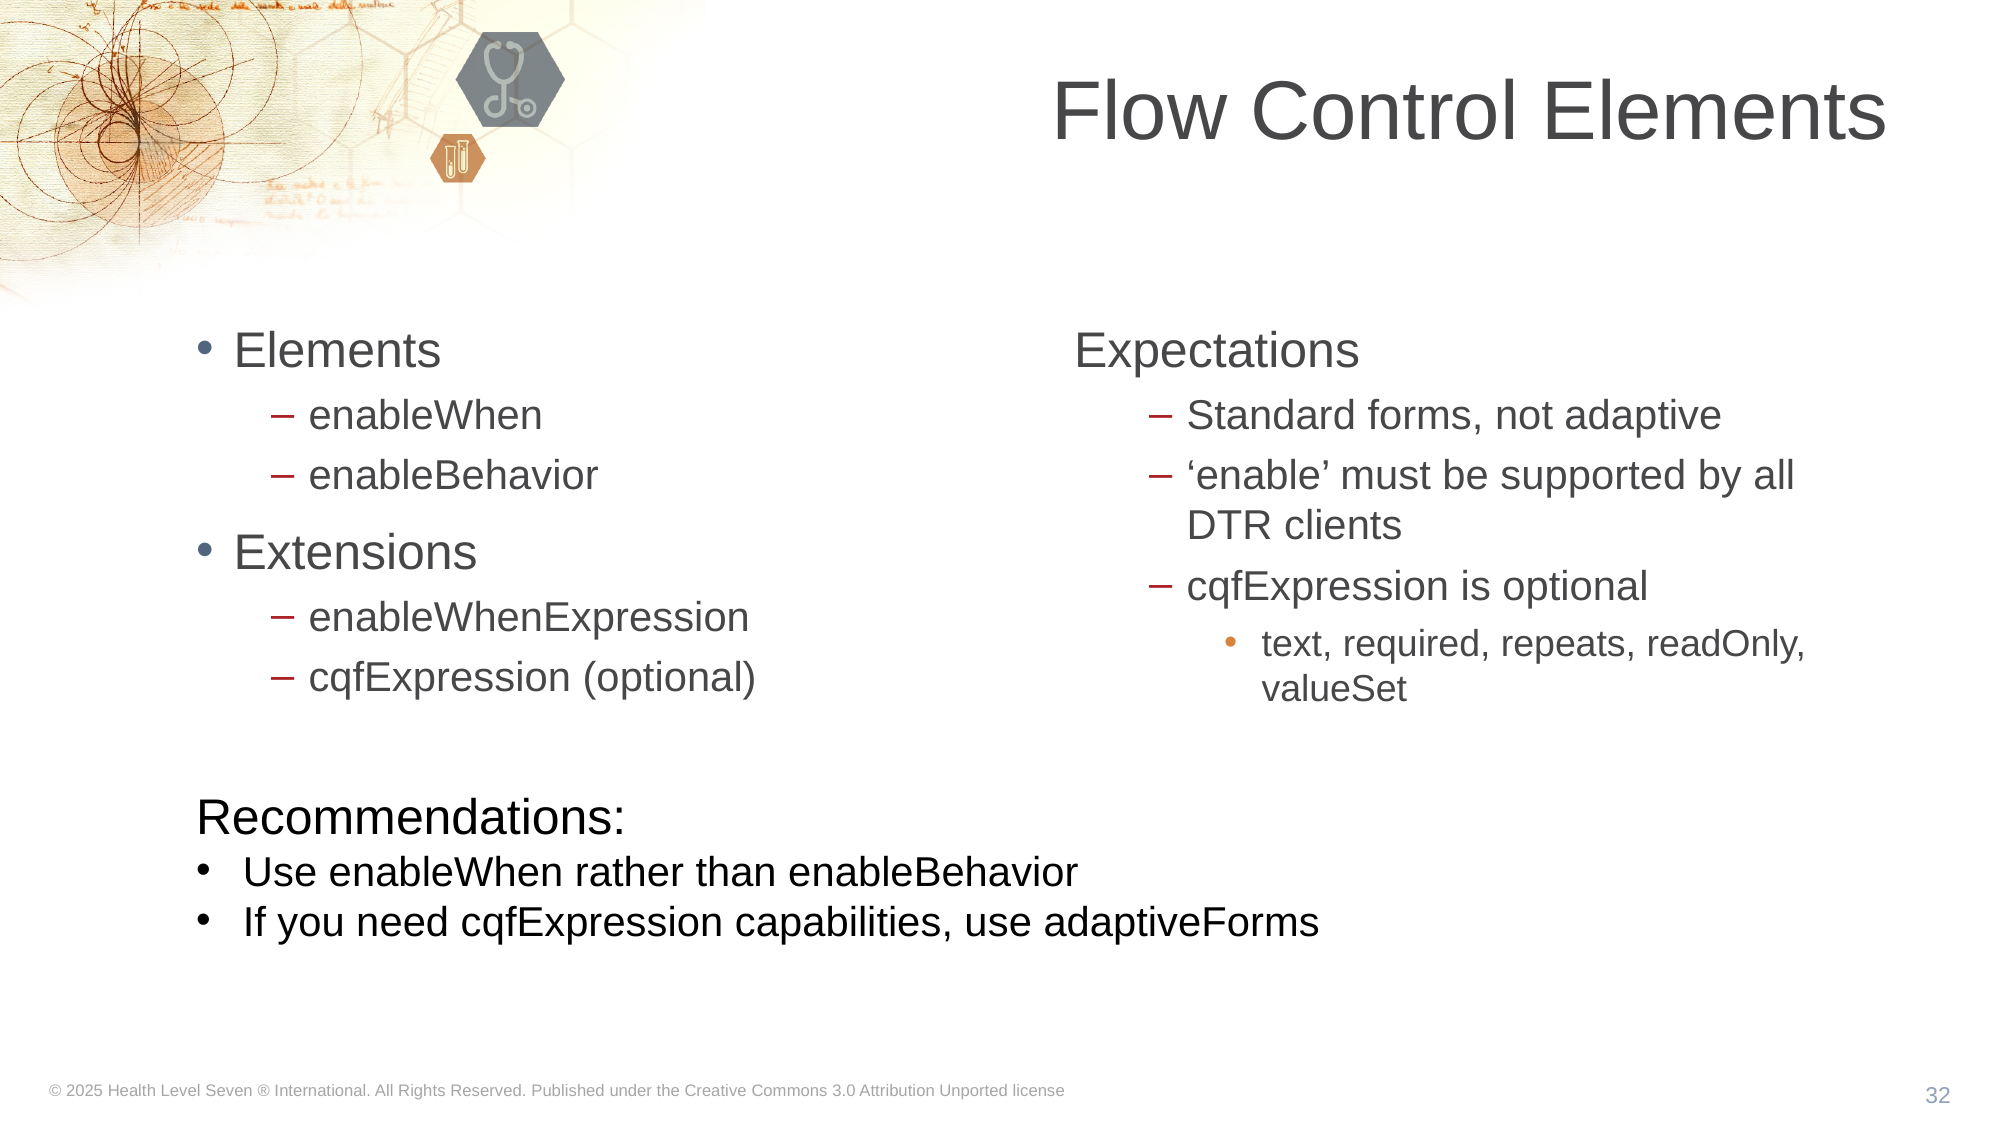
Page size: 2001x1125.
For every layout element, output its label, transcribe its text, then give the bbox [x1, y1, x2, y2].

list Elements enableWhen enableBehavior Extensions enableWhenExpression cqfExpression (optional) [181, 310, 968, 712]
picture [0, 0, 706, 310]
title Flow Control Elements [648, 59, 1904, 188]
text_box Recommendations: Use enableWhen rather than enableBehavior If you need cqfExpression capabilities, use adaptiveForms [181, 777, 1656, 952]
list Expectations Standard forms, not adaptive ‘enable’ must be supported by all DTR clients cqfExpression is optional text, required, repeats, readOnly, valueSet [1059, 310, 1846, 721]
slide_number 32 [1515, 1064, 1966, 1125]
